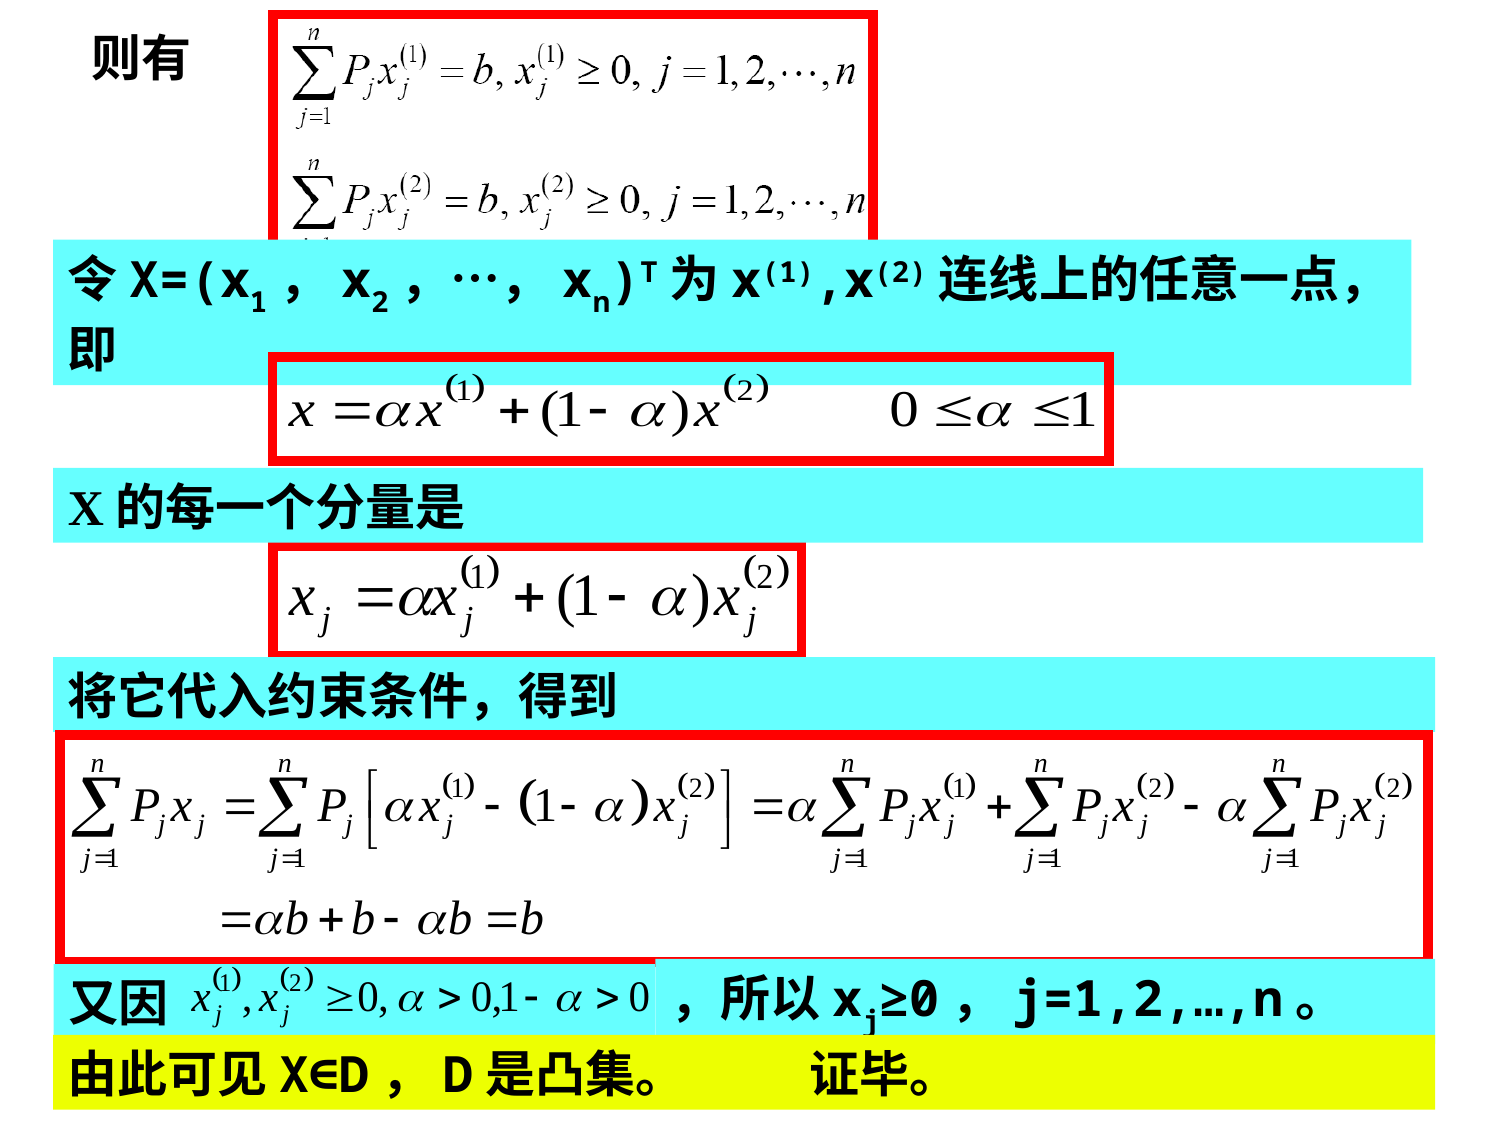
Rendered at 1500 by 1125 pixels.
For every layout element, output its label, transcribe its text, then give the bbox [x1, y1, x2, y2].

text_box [277, 550, 798, 651]
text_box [64, 739, 1424, 958]
picture [277, 18, 869, 261]
text_box X的每一个分量是 [53, 467, 1424, 543]
text_box ，所以xj≥0，j=1,2,…,n。 [659, 958, 1436, 1034]
text_box 由此可见X∈D，D是凸集。 证毕。 [53, 1034, 1436, 1110]
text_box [182, 963, 656, 1037]
text_box 又因 [53, 964, 177, 1034]
text_box 将它代入约束条件，得到 [53, 657, 1436, 732]
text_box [277, 361, 1105, 457]
text_box 则有 [76, 18, 254, 94]
text_box 令X=(x1，x2，…，xn)T为x(1),x(2)连线上的任意一点，即 [53, 239, 1412, 386]
